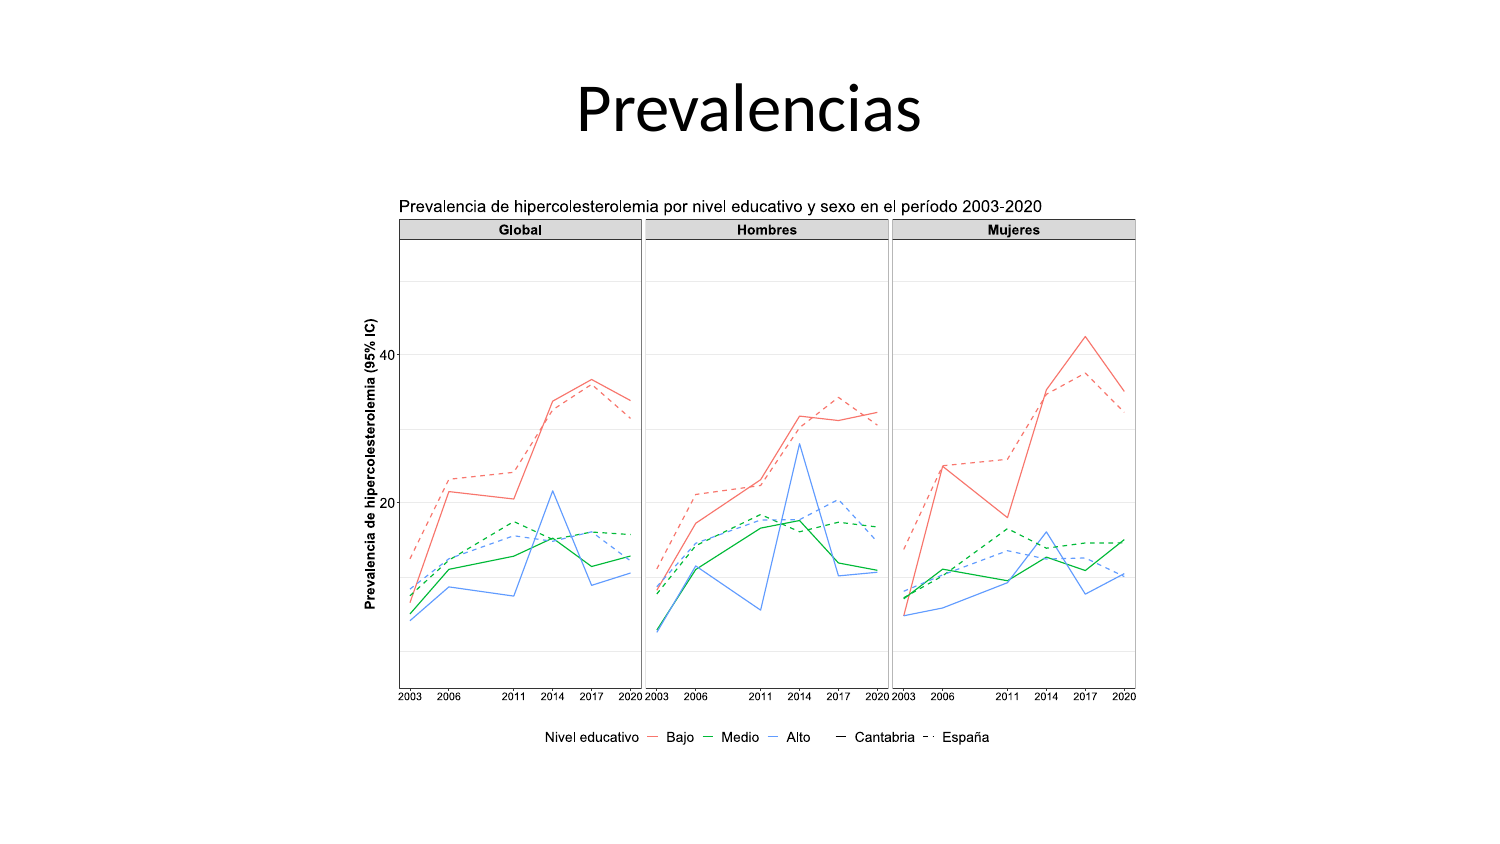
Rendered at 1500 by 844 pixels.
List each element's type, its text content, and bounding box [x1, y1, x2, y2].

title Prevalencias [75, 33, 1425, 175]
picture [360, 195, 1140, 753]
